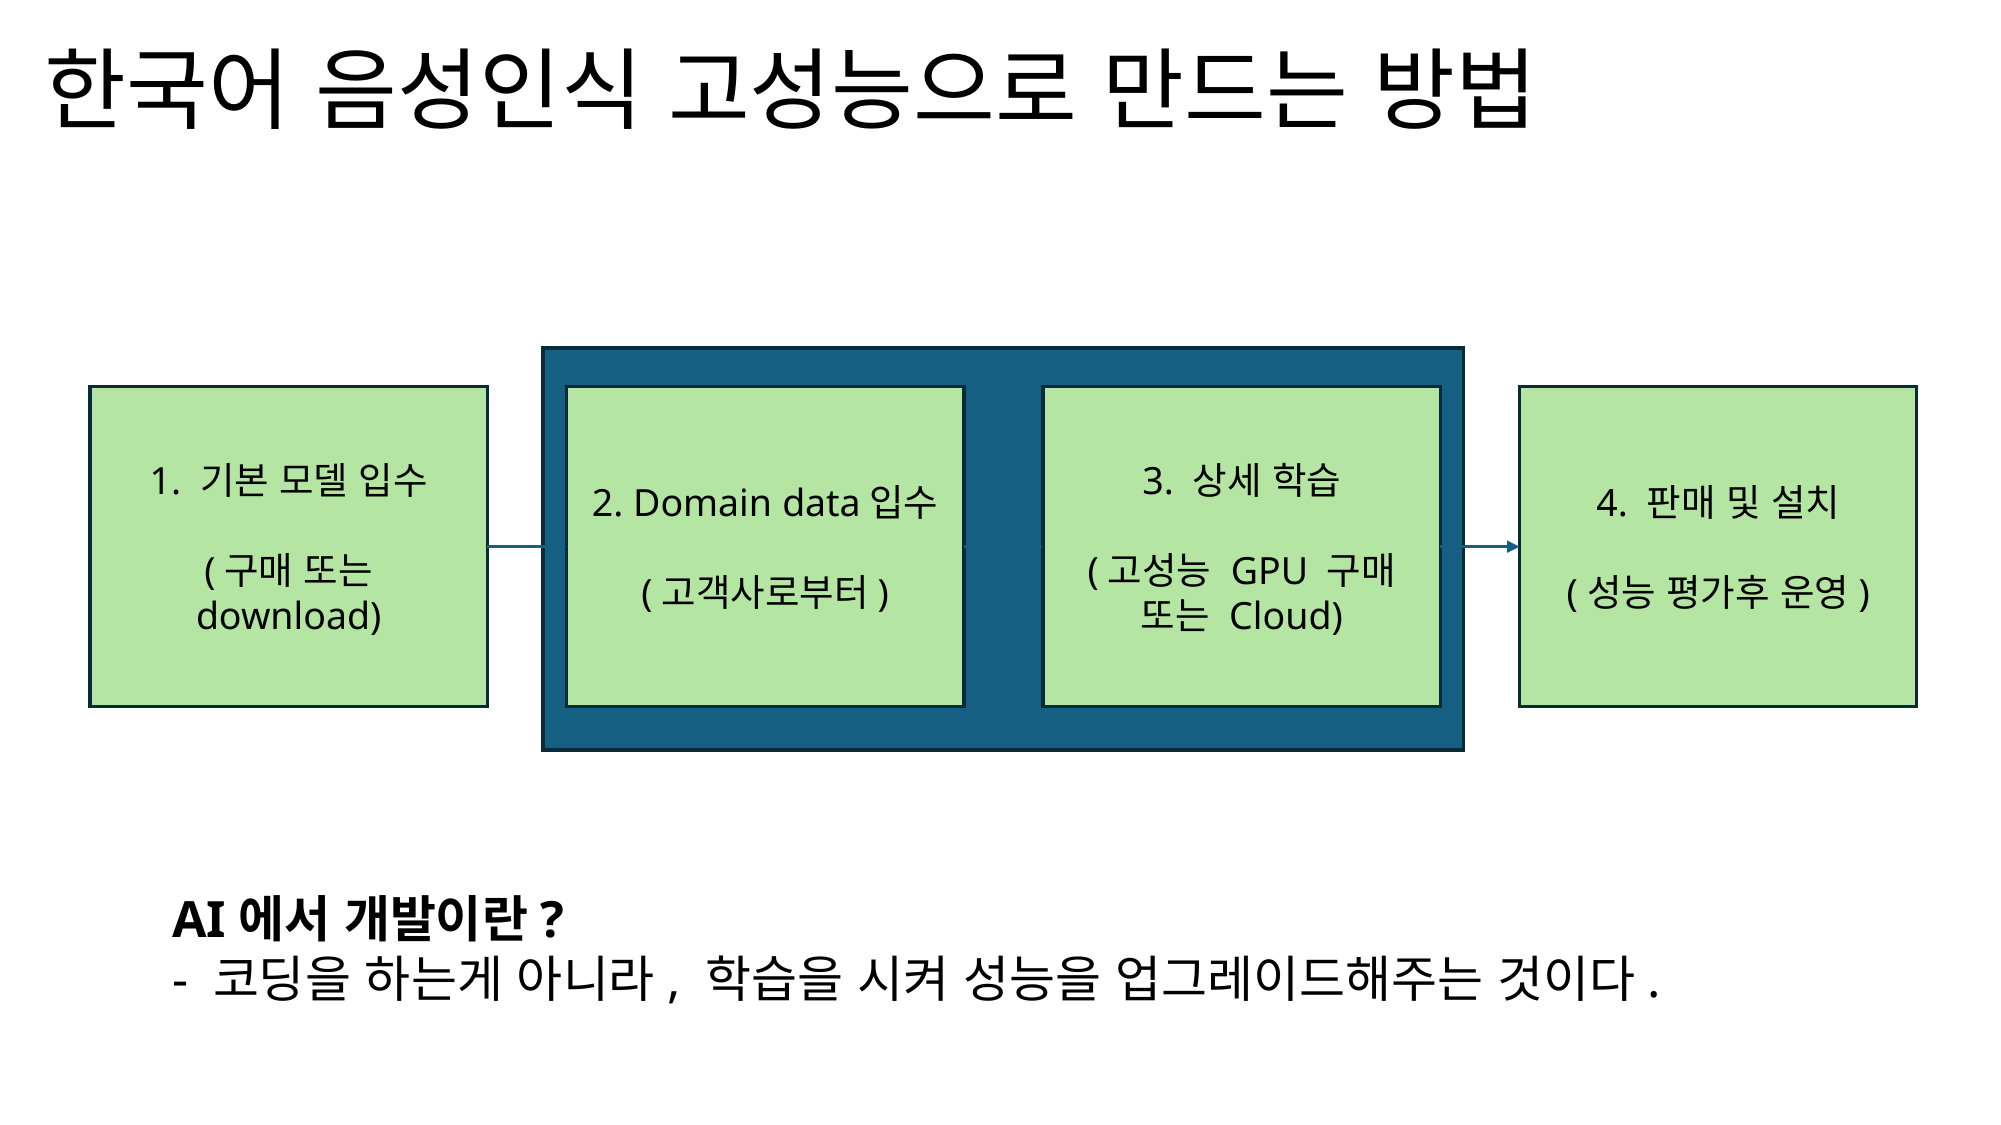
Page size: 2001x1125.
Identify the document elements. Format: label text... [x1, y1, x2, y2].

text_box 1. 기본 모델 입수 (구매 또는 download) [88, 385, 489, 708]
text_box 3. 상세 학습 (고성능 GPU 구매 또는 Cloud) [1041, 385, 1442, 708]
text_box 4. 판매 및 설치 (성능 평가후 운영) [1518, 385, 1918, 708]
text_box [541, 548, 1465, 752]
text_box [541, 346, 1465, 545]
title 한국어 음성인식 고성능으로 만드는 방법 [29, 37, 1704, 149]
text_box 2. Domain data입수 (고객사로부터) [565, 385, 966, 708]
text_box AI에서 개발이란? - 코딩을 하는게 아니라, 학습을 시켜 성능을 업그레이드해주는 것이다. [157, 880, 1677, 1016]
